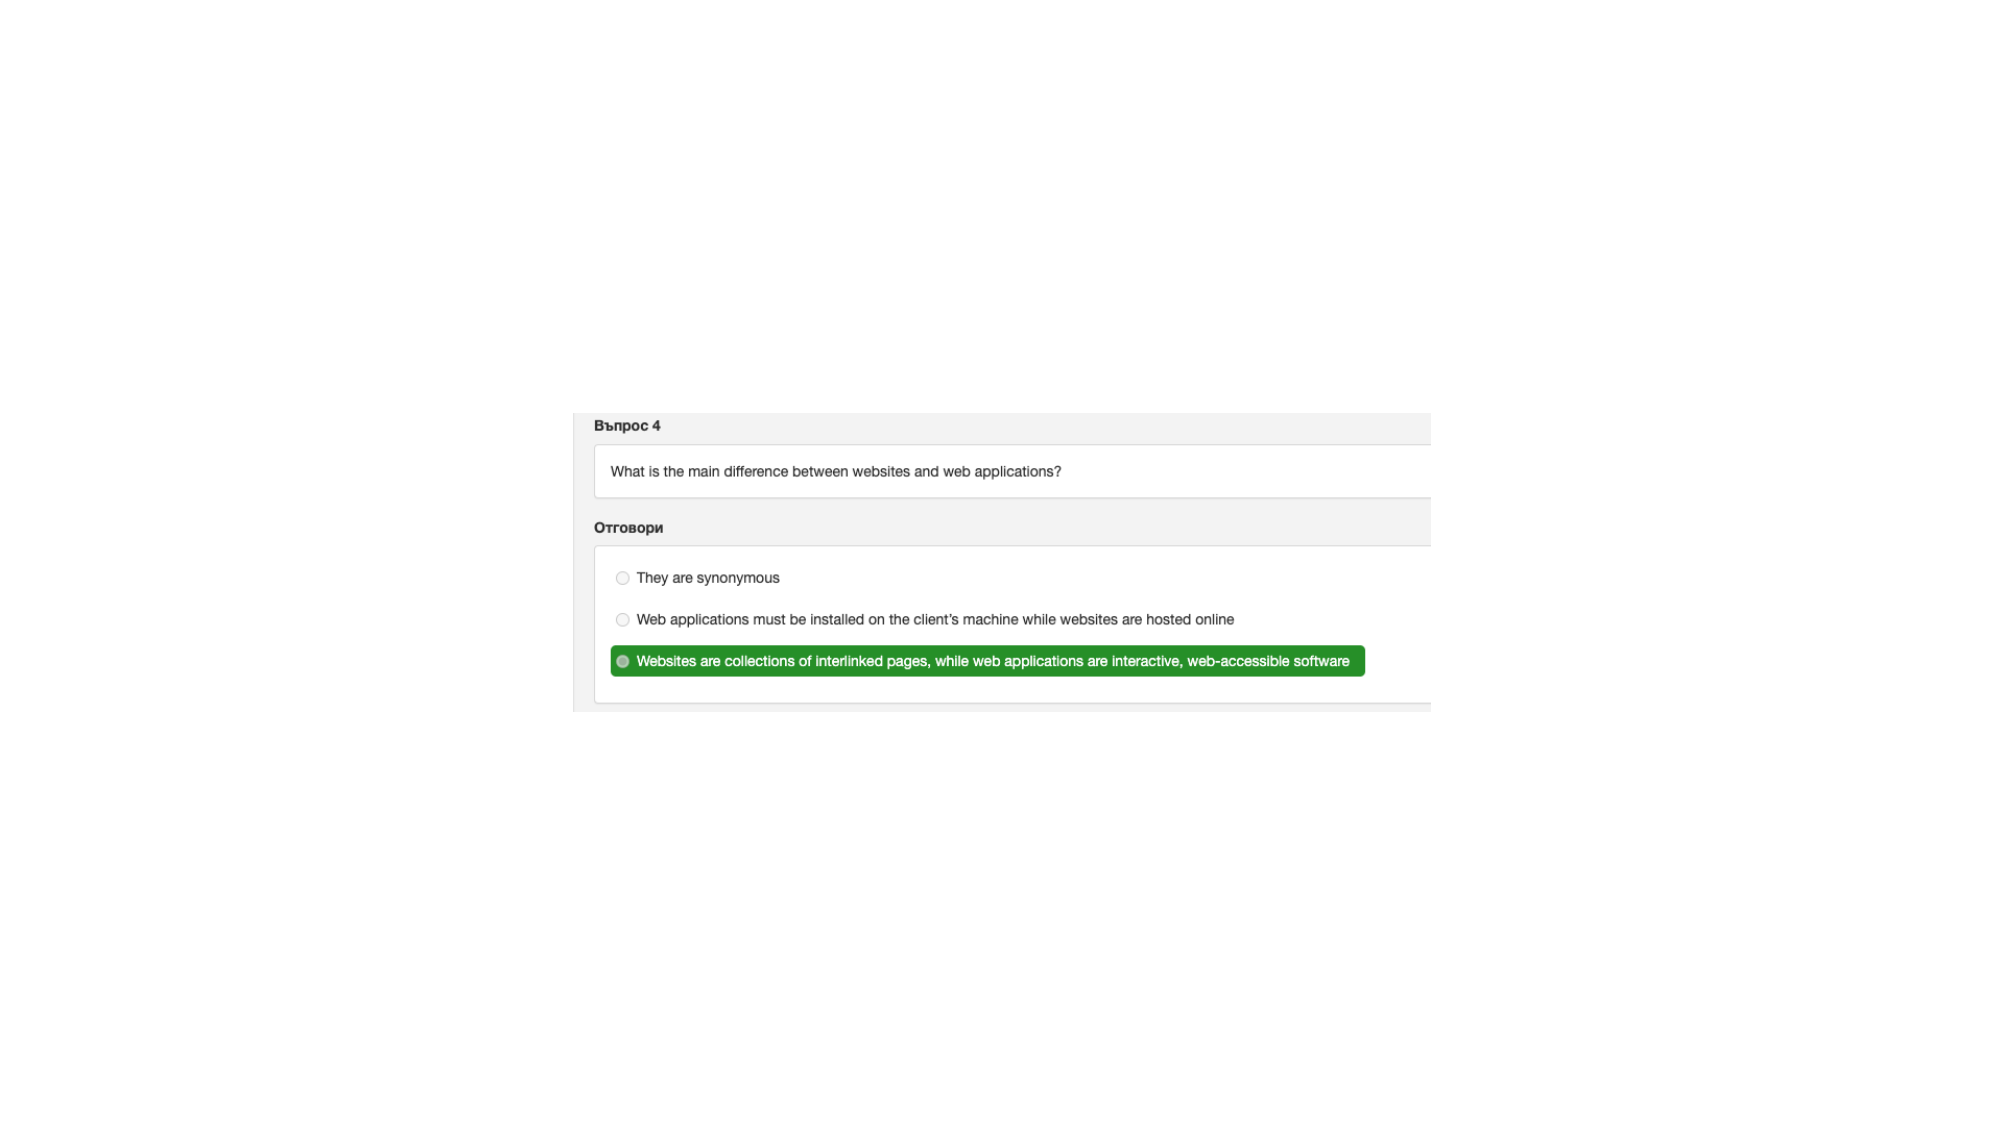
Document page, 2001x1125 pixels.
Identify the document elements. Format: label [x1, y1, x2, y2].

picture [569, 413, 1431, 712]
